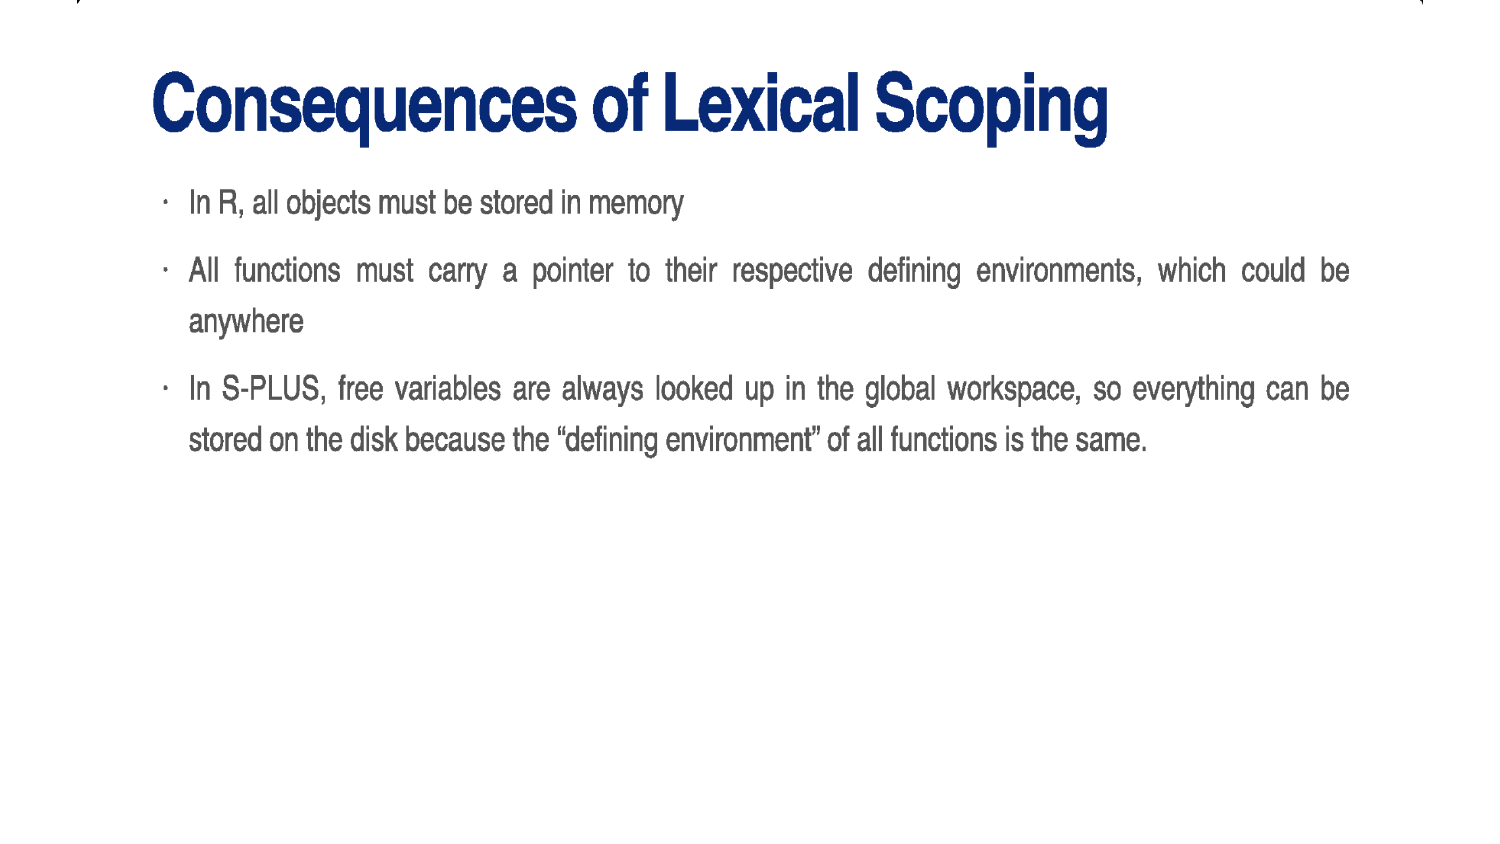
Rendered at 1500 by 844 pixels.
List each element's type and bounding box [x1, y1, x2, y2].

picture [76, 0, 1423, 844]
